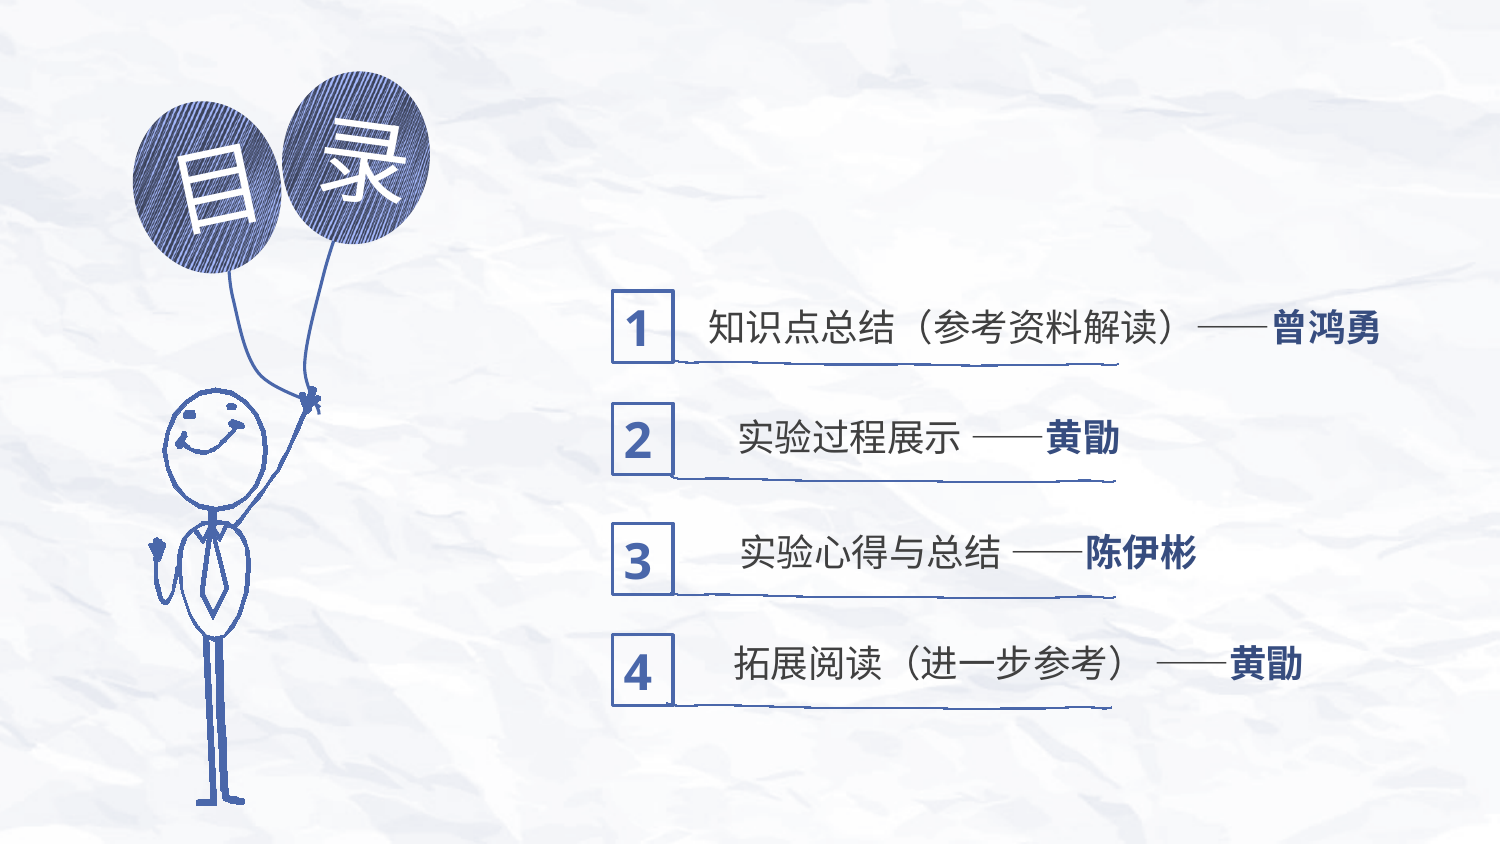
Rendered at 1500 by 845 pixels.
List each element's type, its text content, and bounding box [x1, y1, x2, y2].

text_box 实验心得与总结 ——陈伊彬 [728, 523, 1252, 580]
text_box 知识点总结（参考资料解读）——曾鸿勇 [696, 297, 1403, 355]
text_box [670, 475, 1116, 483]
text_box 2 [612, 403, 674, 475]
text_box 3 [612, 523, 674, 595]
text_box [253, 66, 402, 408]
text_box [674, 359, 1119, 367]
text_box [674, 704, 1112, 710]
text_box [148, 416, 321, 807]
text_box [133, 100, 248, 408]
text_box 1 [612, 290, 674, 363]
text_box [674, 592, 1116, 599]
text_box 4 [612, 634, 674, 706]
text_box 实验过程展示 ——黄勖 [726, 408, 1217, 465]
text_box 拓展阅读（进一步参考） ——黄勖 [722, 634, 1365, 691]
